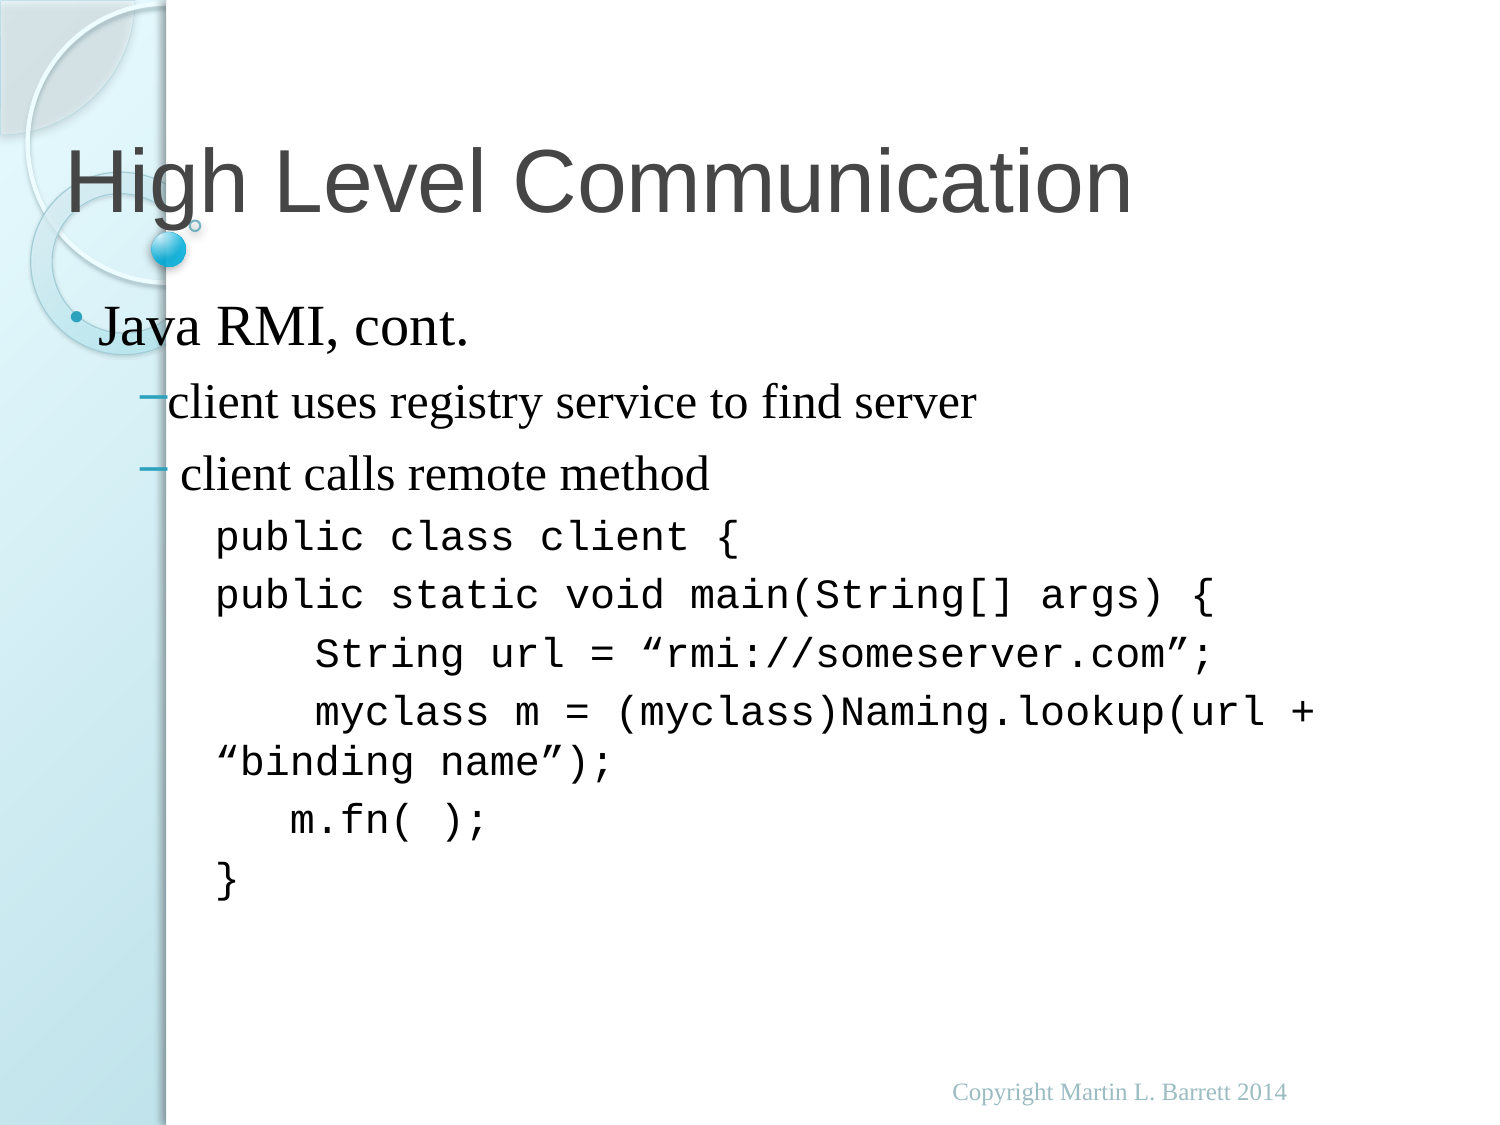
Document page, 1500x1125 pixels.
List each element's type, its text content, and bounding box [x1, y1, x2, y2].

footer Copyright Martin L. Barrett 2014 [937, 1034, 1413, 1113]
subtitle Java RMI, cont. client uses registry service to find server client calls remote method public class client { public static void main(String[] args) { String url = “rmi://someserver.com”; myclass m = (myclass)Naming.lookup(url + “binding name”); m.fn( ); } [50, 287, 1400, 1063]
title High Level Communication [50, 75, 1400, 238]
